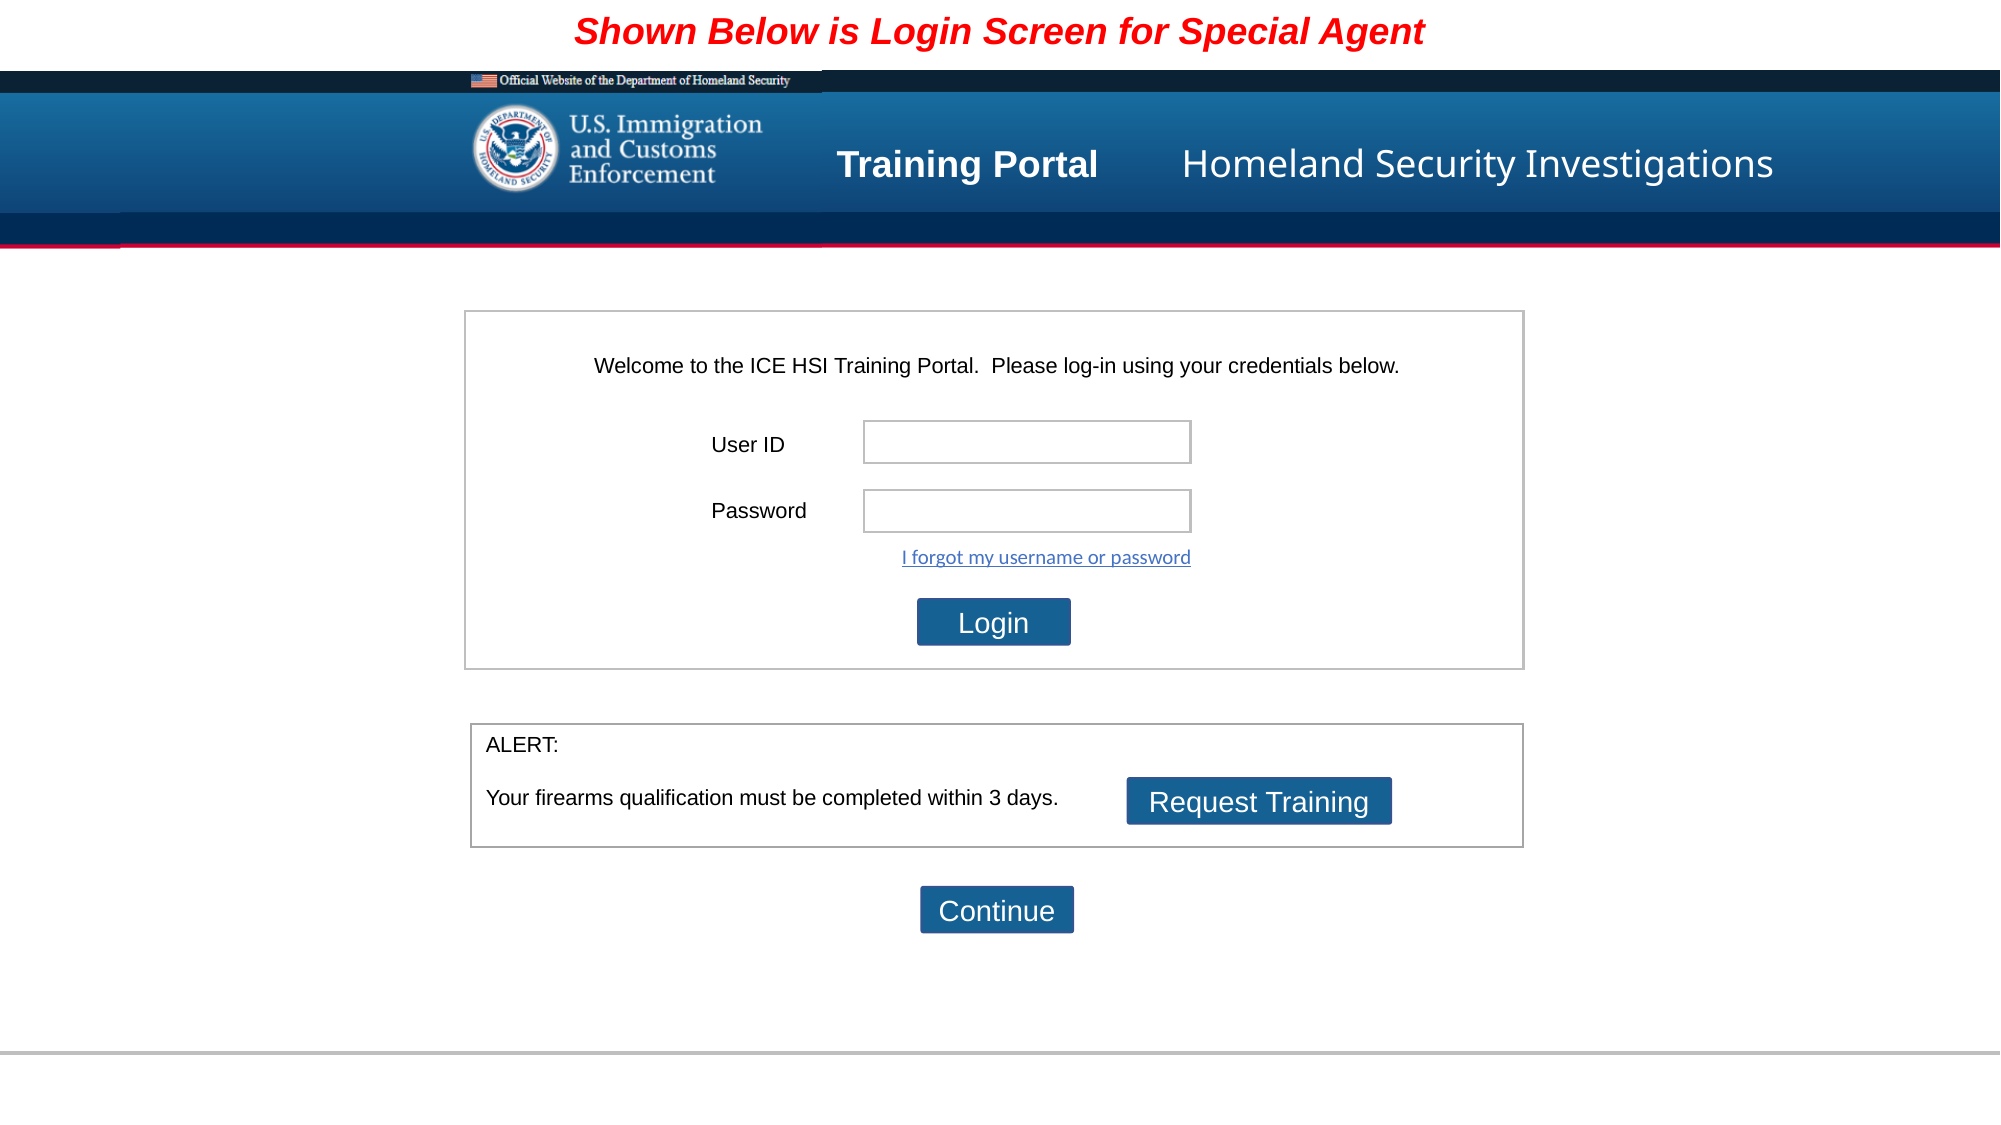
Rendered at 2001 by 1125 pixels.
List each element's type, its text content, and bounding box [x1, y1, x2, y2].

picture [0, 70, 2000, 1052]
text_box Shown Below is Login Screen for Special Agent [0, 0, 2000, 60]
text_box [464, 311, 1524, 670]
